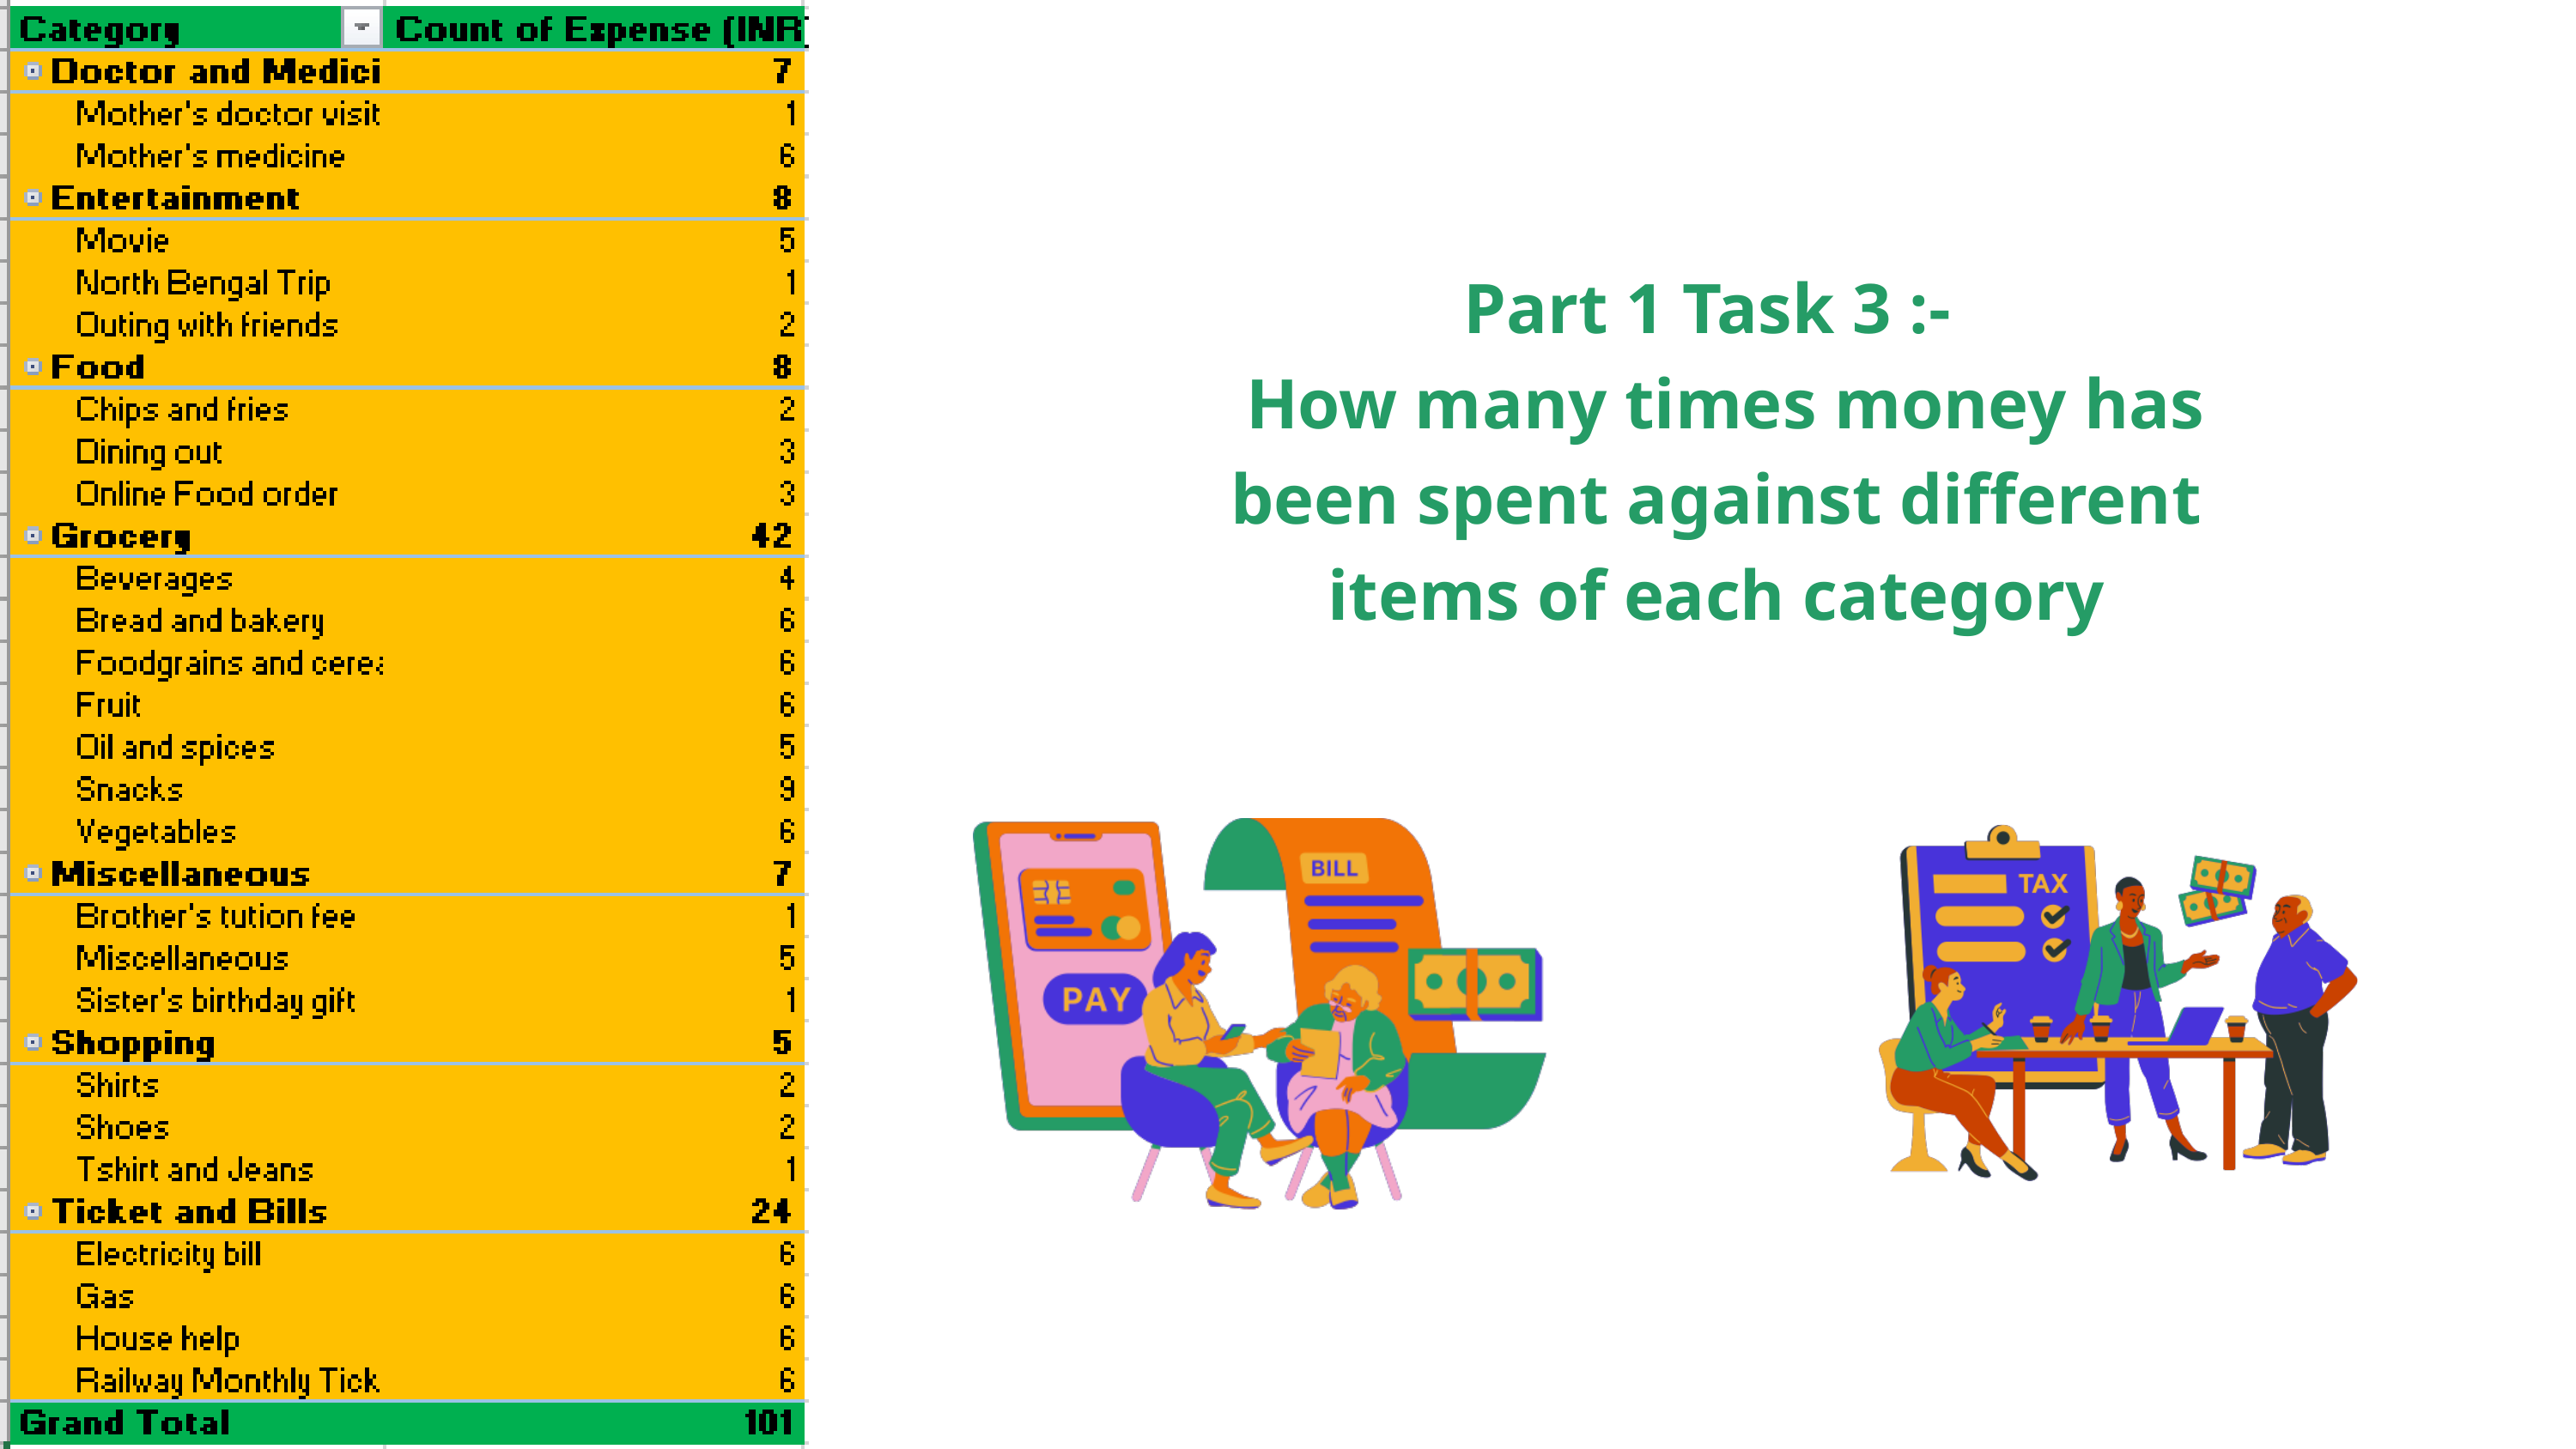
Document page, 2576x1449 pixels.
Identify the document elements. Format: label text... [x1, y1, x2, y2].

text_box Part 1 Task 3 :- How many times money has been spent against different items of each category [1197, 251, 2235, 730]
text_box [973, 818, 1547, 1210]
text_box [1879, 824, 2358, 1181]
text_box [0, 0, 809, 1449]
